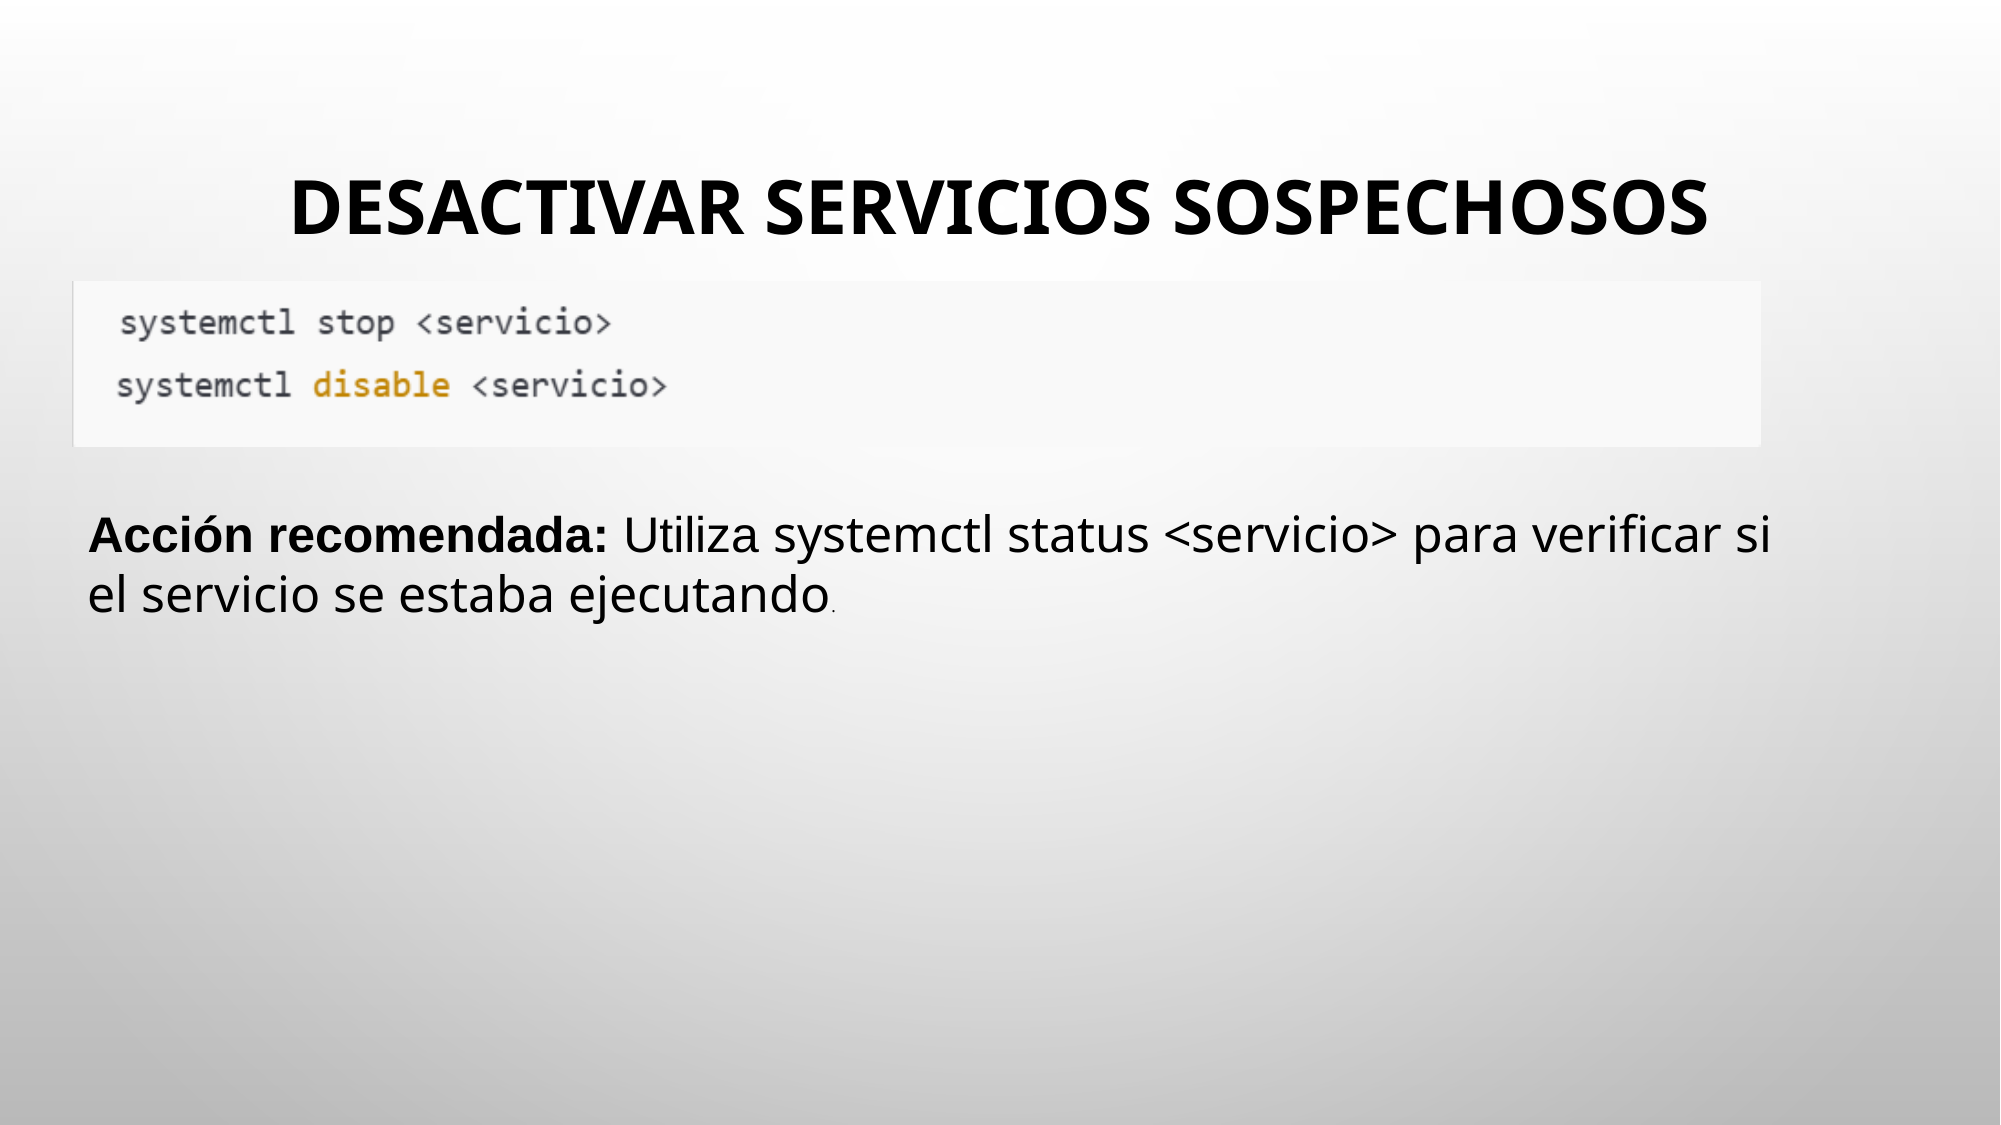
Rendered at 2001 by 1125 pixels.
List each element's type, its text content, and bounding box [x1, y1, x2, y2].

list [72, 281, 1761, 447]
title Desactivar servicios sospechosos [149, 101, 1851, 364]
text_box Acción recomendada: Utiliza systemctl status <servicio> para verificar si el servicio se estaba ejecutando. [72, 495, 1805, 630]
picture [0, 0, 2000, 1125]
